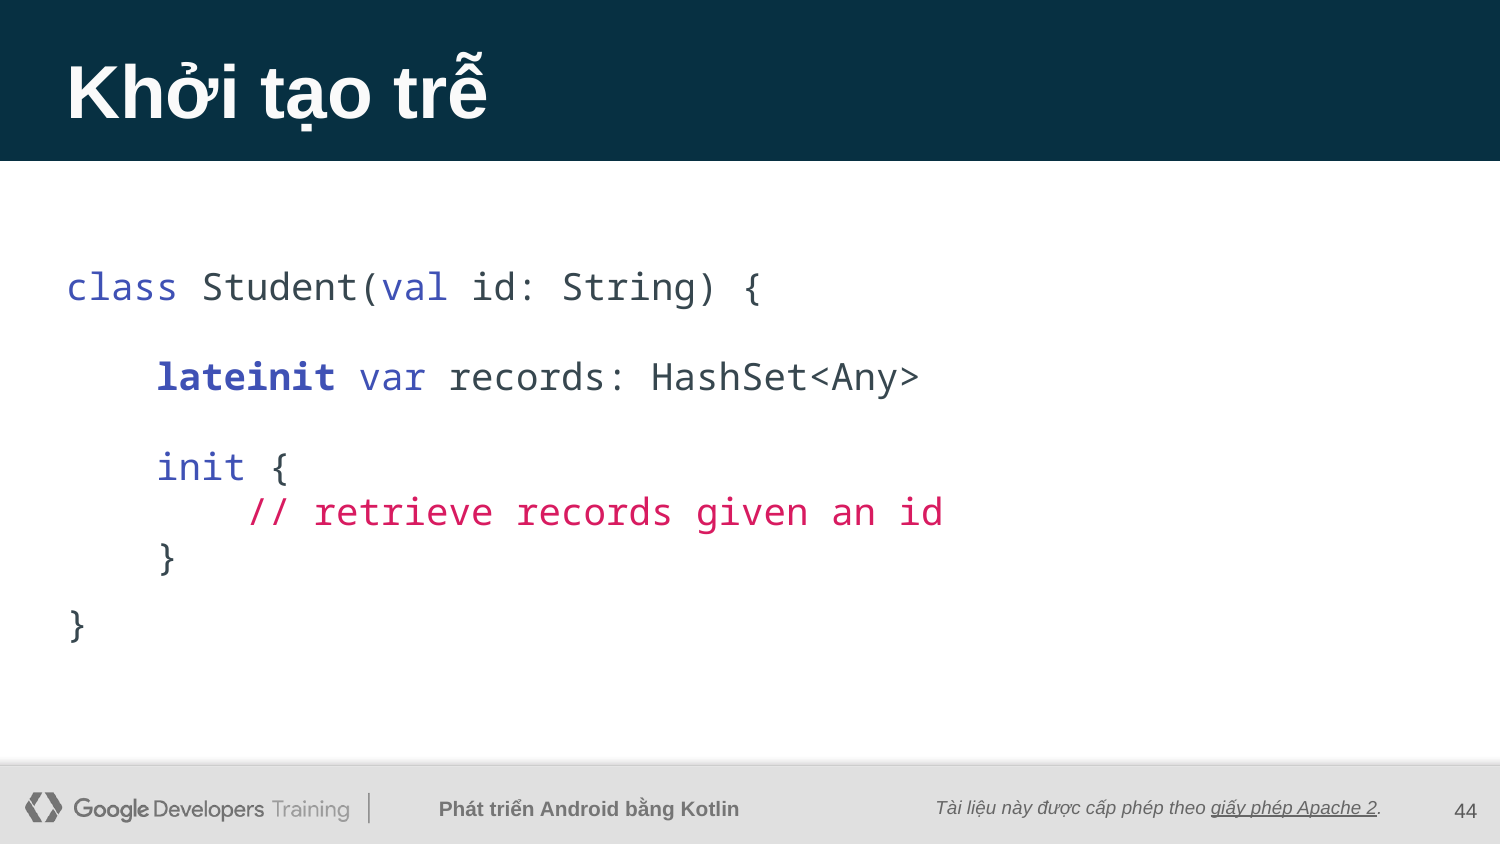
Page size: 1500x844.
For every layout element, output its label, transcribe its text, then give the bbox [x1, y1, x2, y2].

picture [0, 161, 1500, 844]
text_box class Student(val id: String) { lateinit var records: HashSet<Any> init { // retrieve records given an id } } [51, 247, 1449, 658]
title Khởi tạo trễ [51, 28, 1449, 122]
slide_number 44 [1402, 777, 1493, 842]
